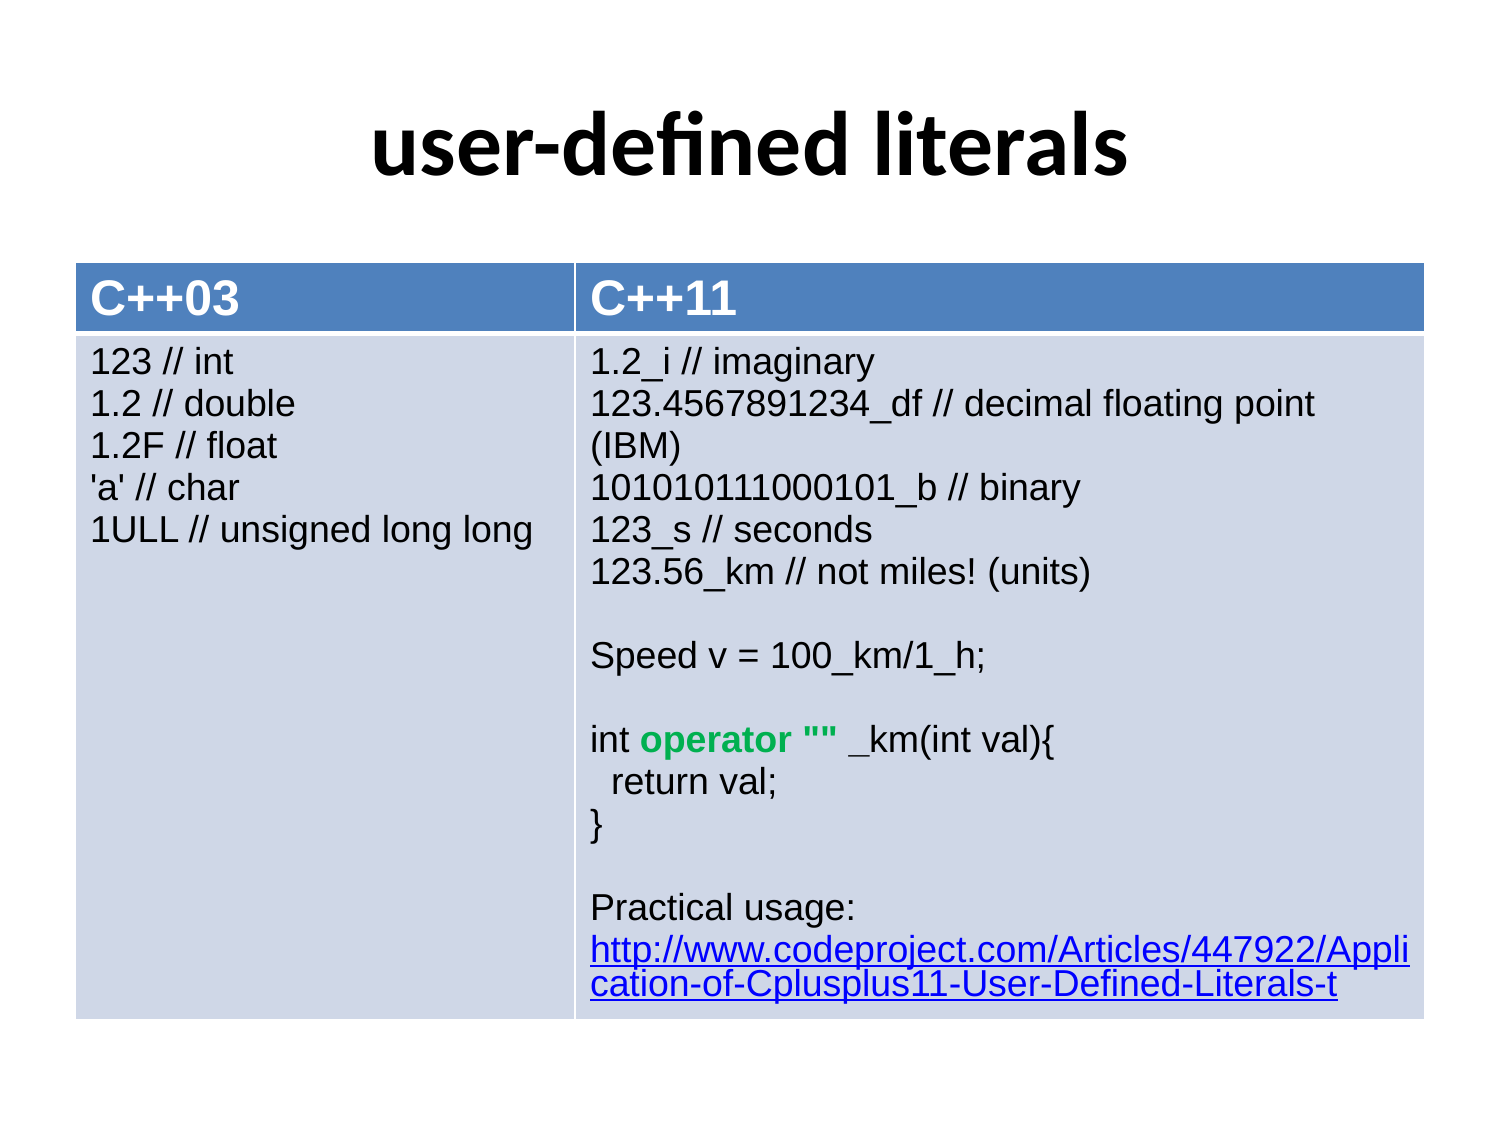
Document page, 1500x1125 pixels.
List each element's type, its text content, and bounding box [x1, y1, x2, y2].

table_header C++11 [576, 263, 1424, 331]
table_cell 123 // int 1.2 // double 1.2F // float 'a' // char 1ULL // unsigned long long [76, 336, 574, 1019]
table_header C++03 [76, 263, 574, 331]
title user-defined literals [75, 45, 1425, 233]
table_cell 1.2_i // imaginary 123.4567891234_df // decimal floating point (IBM) 101010111000101_b // binary 123_s // seconds 123.56_km // not miles! (units) Speed v = 100_km/1_h; int operator "" _km(int val){ return val; } Practical usage: http://www.codeproject.com/Articles/447922/Application-of-Cplusplus11-User-Defined-Literals-t [576, 336, 1424, 1019]
